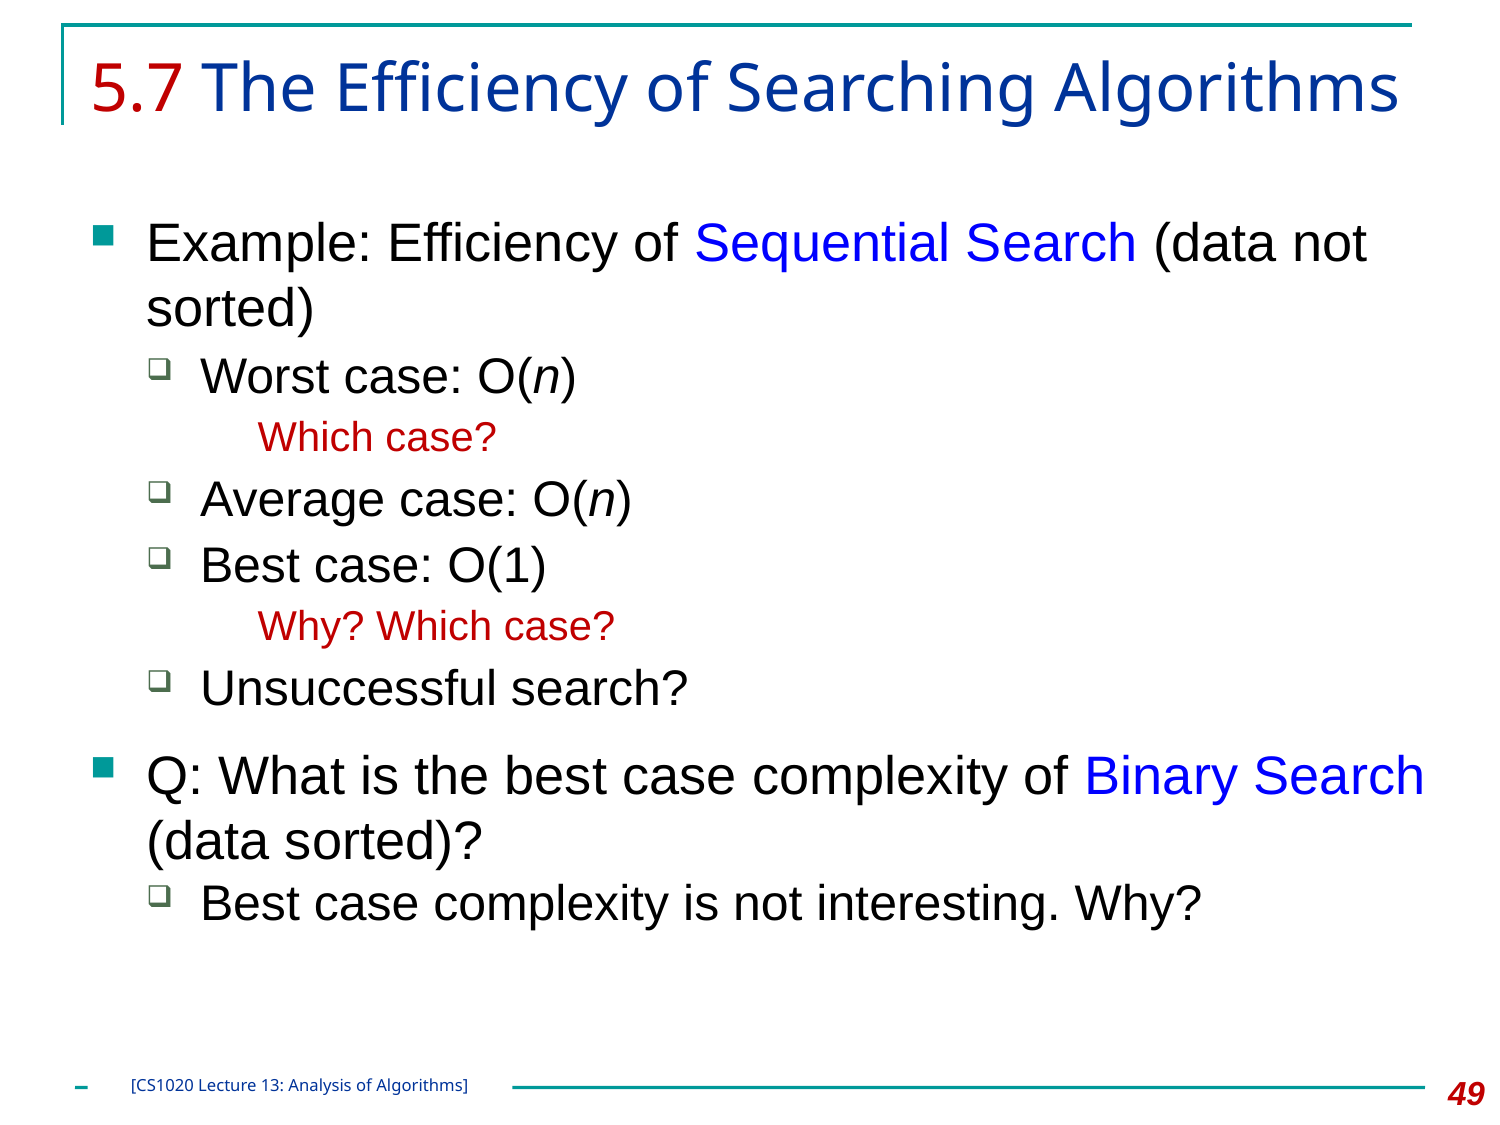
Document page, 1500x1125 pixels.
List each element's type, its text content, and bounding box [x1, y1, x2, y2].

text_box [CS1020 Lecture 13: Analysis of Algorithms] [87, 1074, 513, 1100]
title 5.7 The Efficiency of Searching Algorithms [74, 37, 1476, 163]
list Example: Efficiency of Sequential Search (data not sorted) Worst case: O(n) Which case? Average case: O(n) Best case: O(1) Why? Which case? Unsuccessful search? Q: What is the best case complexity of Binary Search (data sorted)? Best case complexity is not interesting. Why? [74, 199, 1463, 1026]
slide_number 49 [1400, 1065, 1500, 1125]
